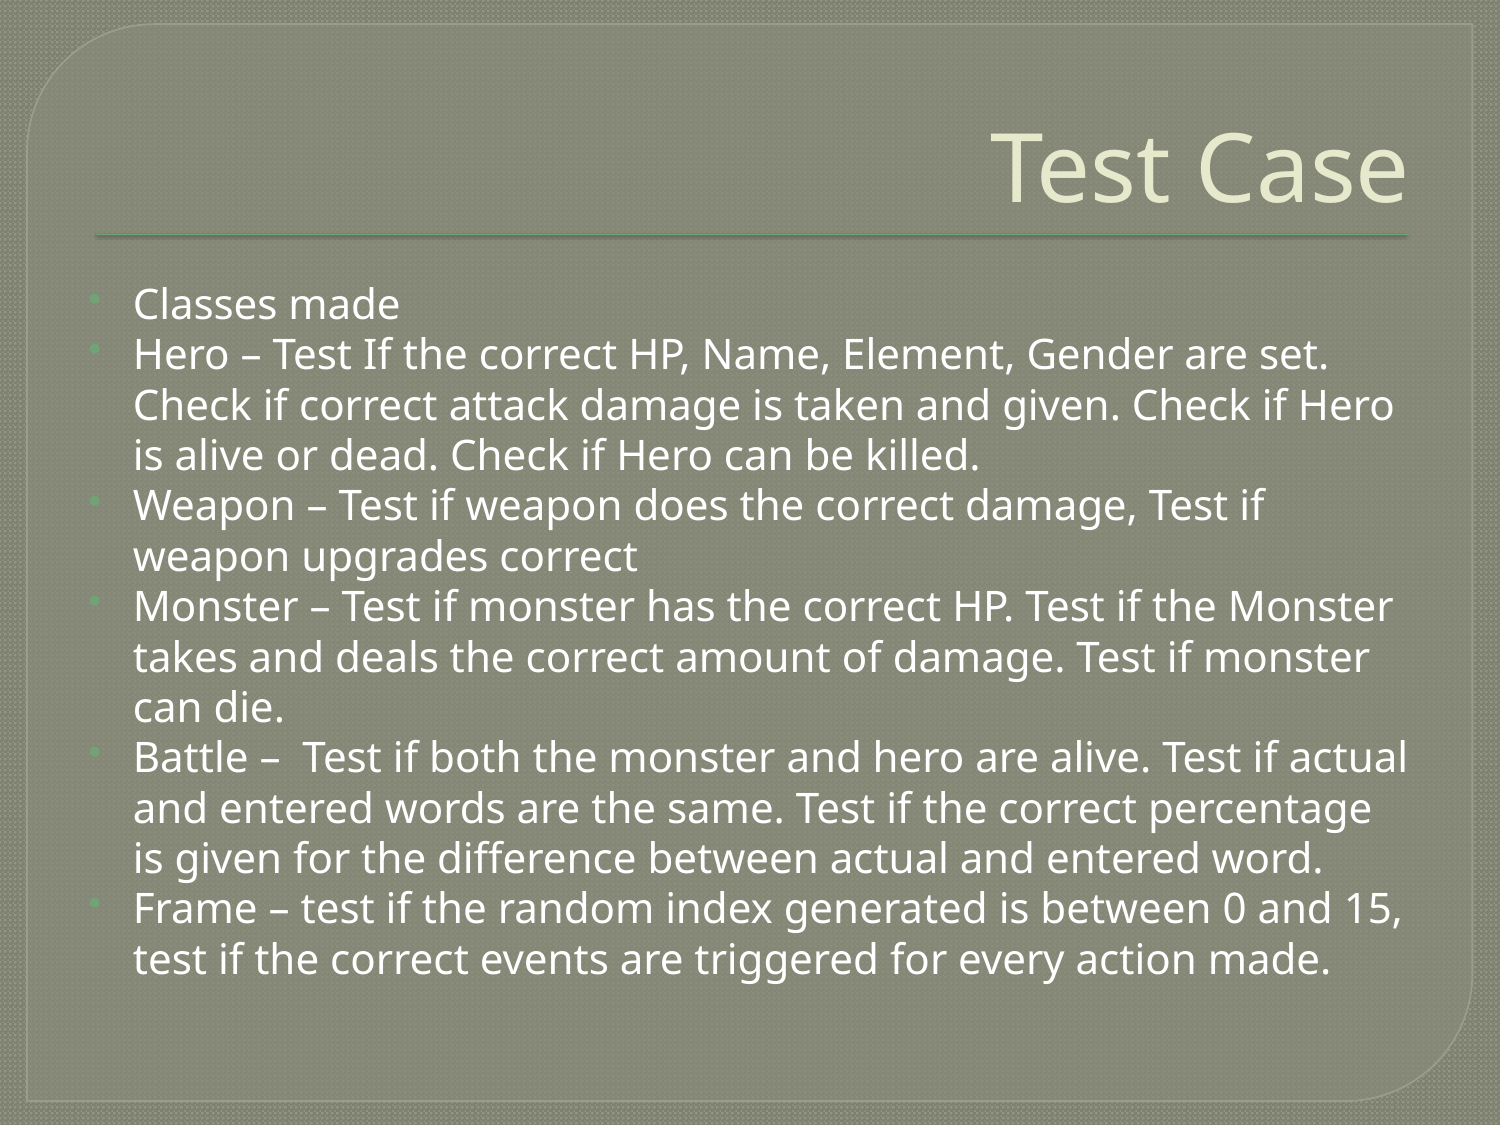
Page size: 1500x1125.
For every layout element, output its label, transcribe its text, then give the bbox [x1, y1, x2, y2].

title Test Case [75, 41, 1425, 230]
list Classes made Hero – Test If the correct HP, Name, Element, Gender are set. Check if correct attack damage is taken and given. Check if Hero is alive or dead. Check if Hero can be killed. Weapon – Test if weapon does the correct damage, Test if weapon upgrades correct Monster – Test if monster has the correct HP. Test if the Monster takes and deals the correct amount of damage. Test if monster can die. Battle – Test if both the monster and hero are alive. Test if actual and entered words are the same. Test if the correct percentage is given for the difference between actual and entered word. Frame – test if the random index generated is between 0 and 15, test if the correct events are triggered for every action made. [75, 270, 1425, 1013]
